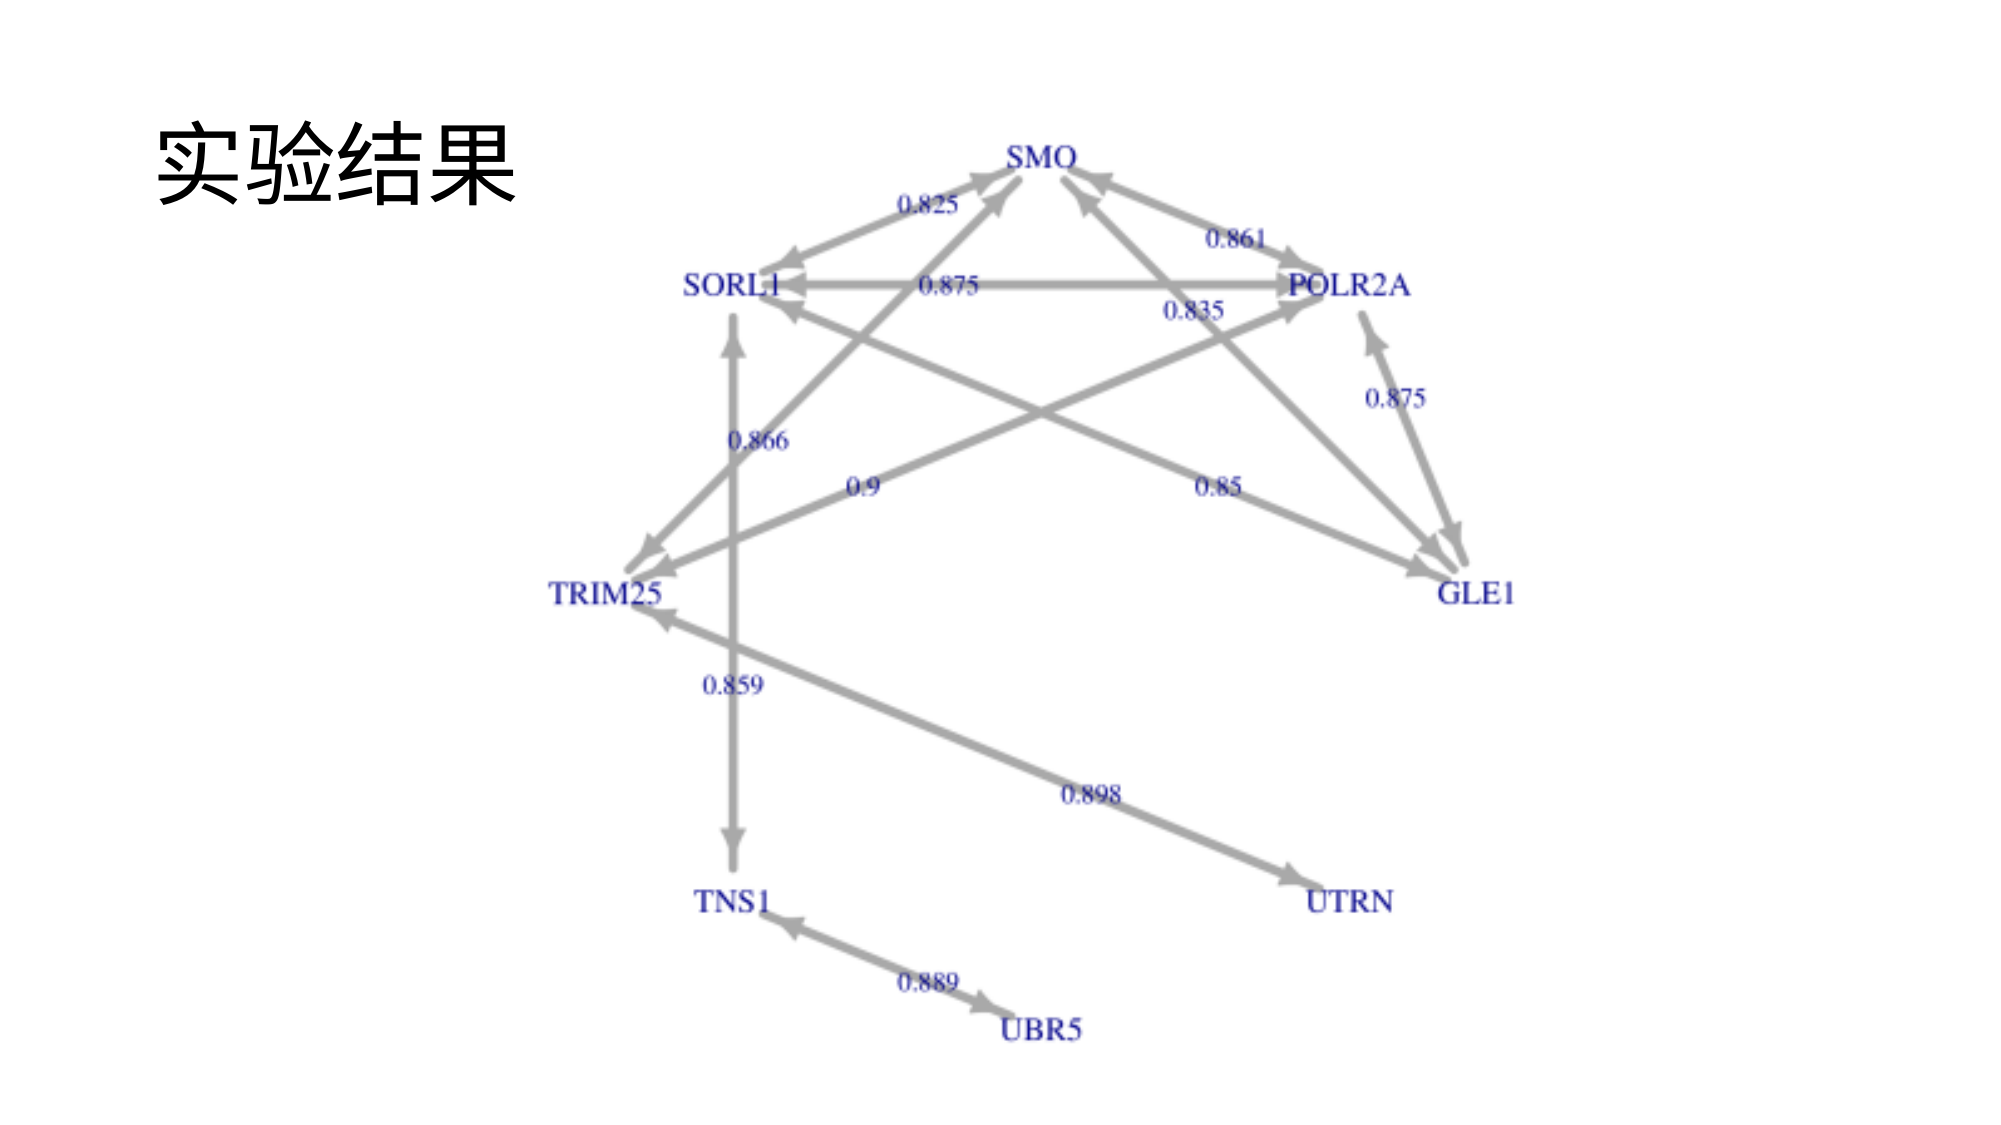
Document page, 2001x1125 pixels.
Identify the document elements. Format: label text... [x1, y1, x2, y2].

title 实验结果 [137, 59, 1863, 278]
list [529, 101, 1560, 1096]
